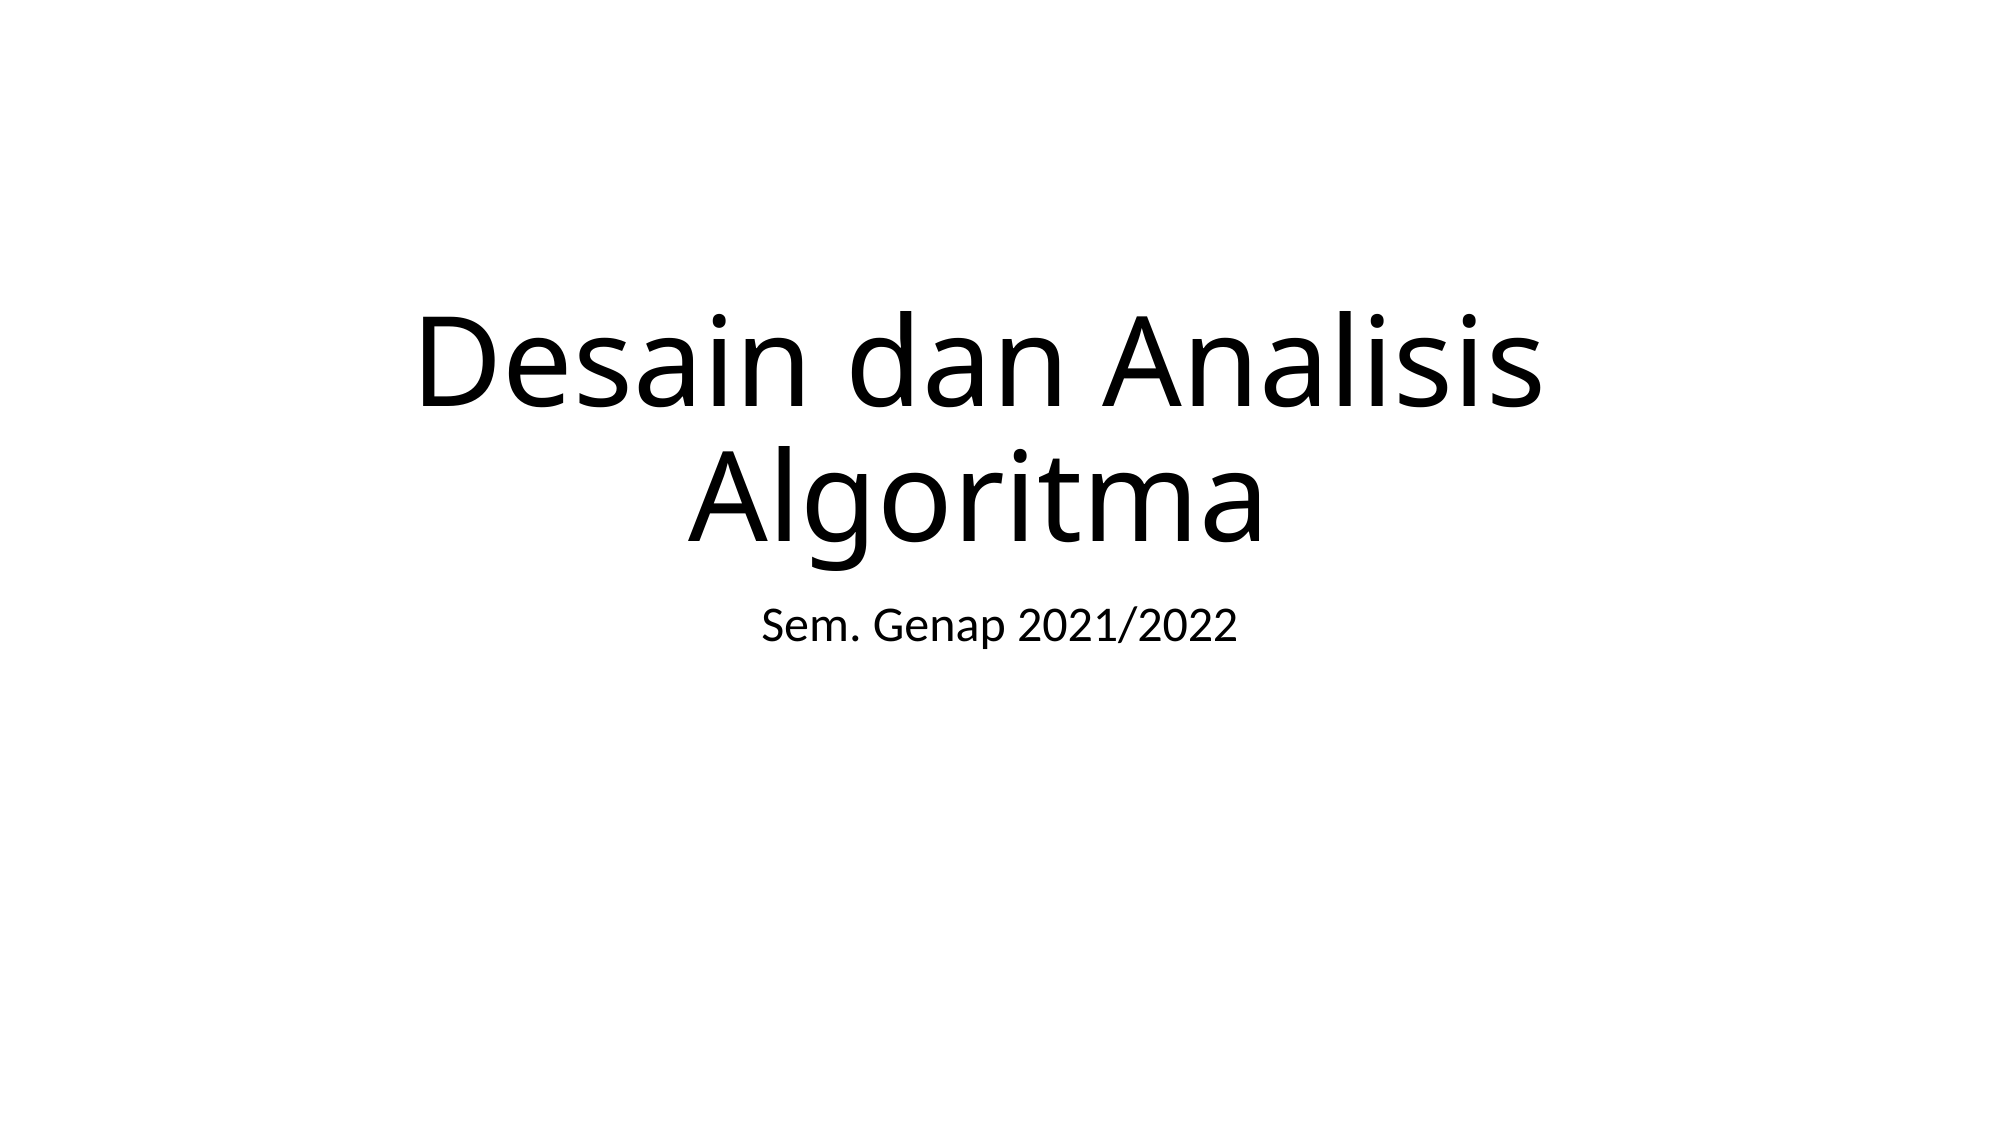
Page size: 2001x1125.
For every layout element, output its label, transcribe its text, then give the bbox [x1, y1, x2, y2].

title Desain dan Analisis Algoritma [152, 184, 1807, 576]
subtitle Sem. Genap 2021/2022 [249, 590, 1750, 863]
